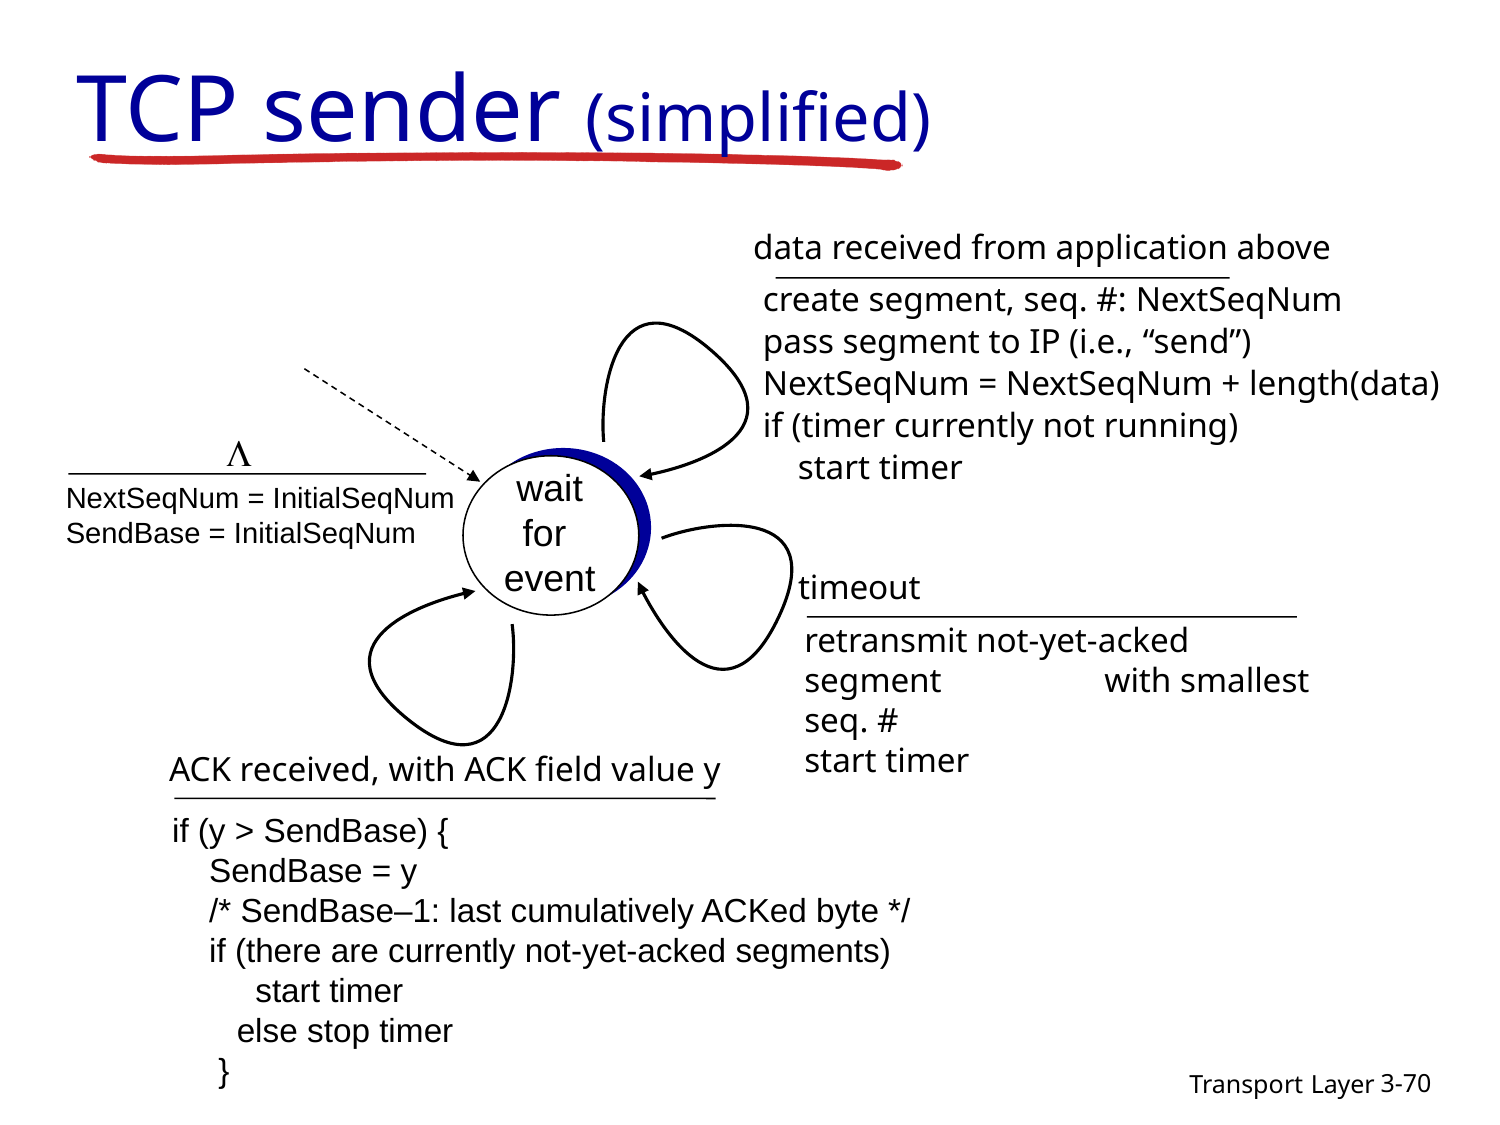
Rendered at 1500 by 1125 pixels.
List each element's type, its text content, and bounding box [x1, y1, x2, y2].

text_box [524, 447, 602, 456]
text_box [510, 606, 592, 616]
text_box [602, 322, 748, 481]
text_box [155, 740, 929, 1099]
text_box [369, 587, 514, 738]
text_box [470, 469, 481, 482]
text_box wait for event [489, 456, 611, 606]
footer Transport Layer [930, 1056, 1391, 1105]
text_box [466, 478, 489, 592]
title TCP sender (simplified) [61, 30, 1331, 179]
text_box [755, 218, 1454, 536]
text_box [788, 558, 1330, 748]
text_box L [211, 421, 268, 482]
slide_number 3- [1365, 1059, 1477, 1106]
text_box [637, 525, 791, 670]
text_box [611, 460, 652, 595]
text_box NextSeqNum = InitialSeqNum SendBase = InitialSeqNum [51, 471, 470, 557]
picture [86, 147, 912, 177]
text_box [611, 477, 639, 594]
